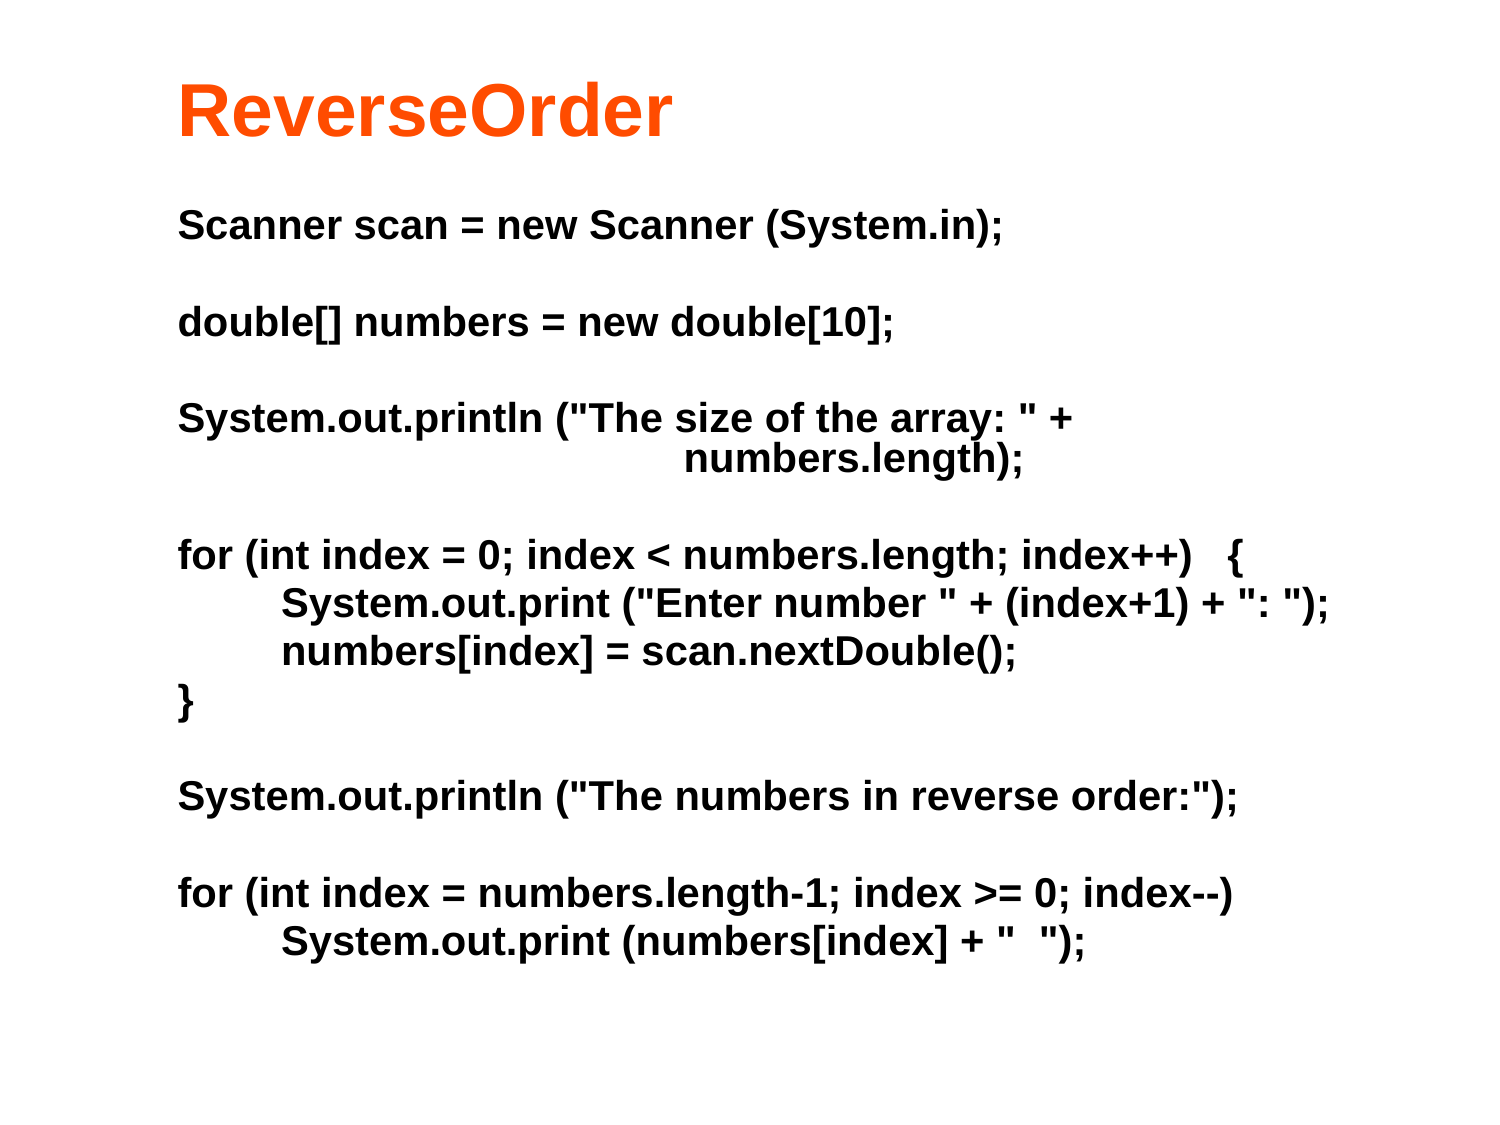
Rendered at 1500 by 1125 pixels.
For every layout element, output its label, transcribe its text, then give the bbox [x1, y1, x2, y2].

title ReverseOrder [162, 50, 1463, 163]
list Scanner scan = new Scanner (System.in); double[] numbers = new double[10]; System.out.println ("The size of the array: " + numbers.length); for (int index = 0; index < numbers.length; index++) { System.out.print ("Enter number " + (index+1) + ": "); numbers[index] = scan.nextDouble(); } System.out.println ("The numbers in reverse order:"); for (int index = numbers.length-1; index >= 0; index--) System.out.print (numbers[index] + " "); [162, 200, 1463, 1013]
